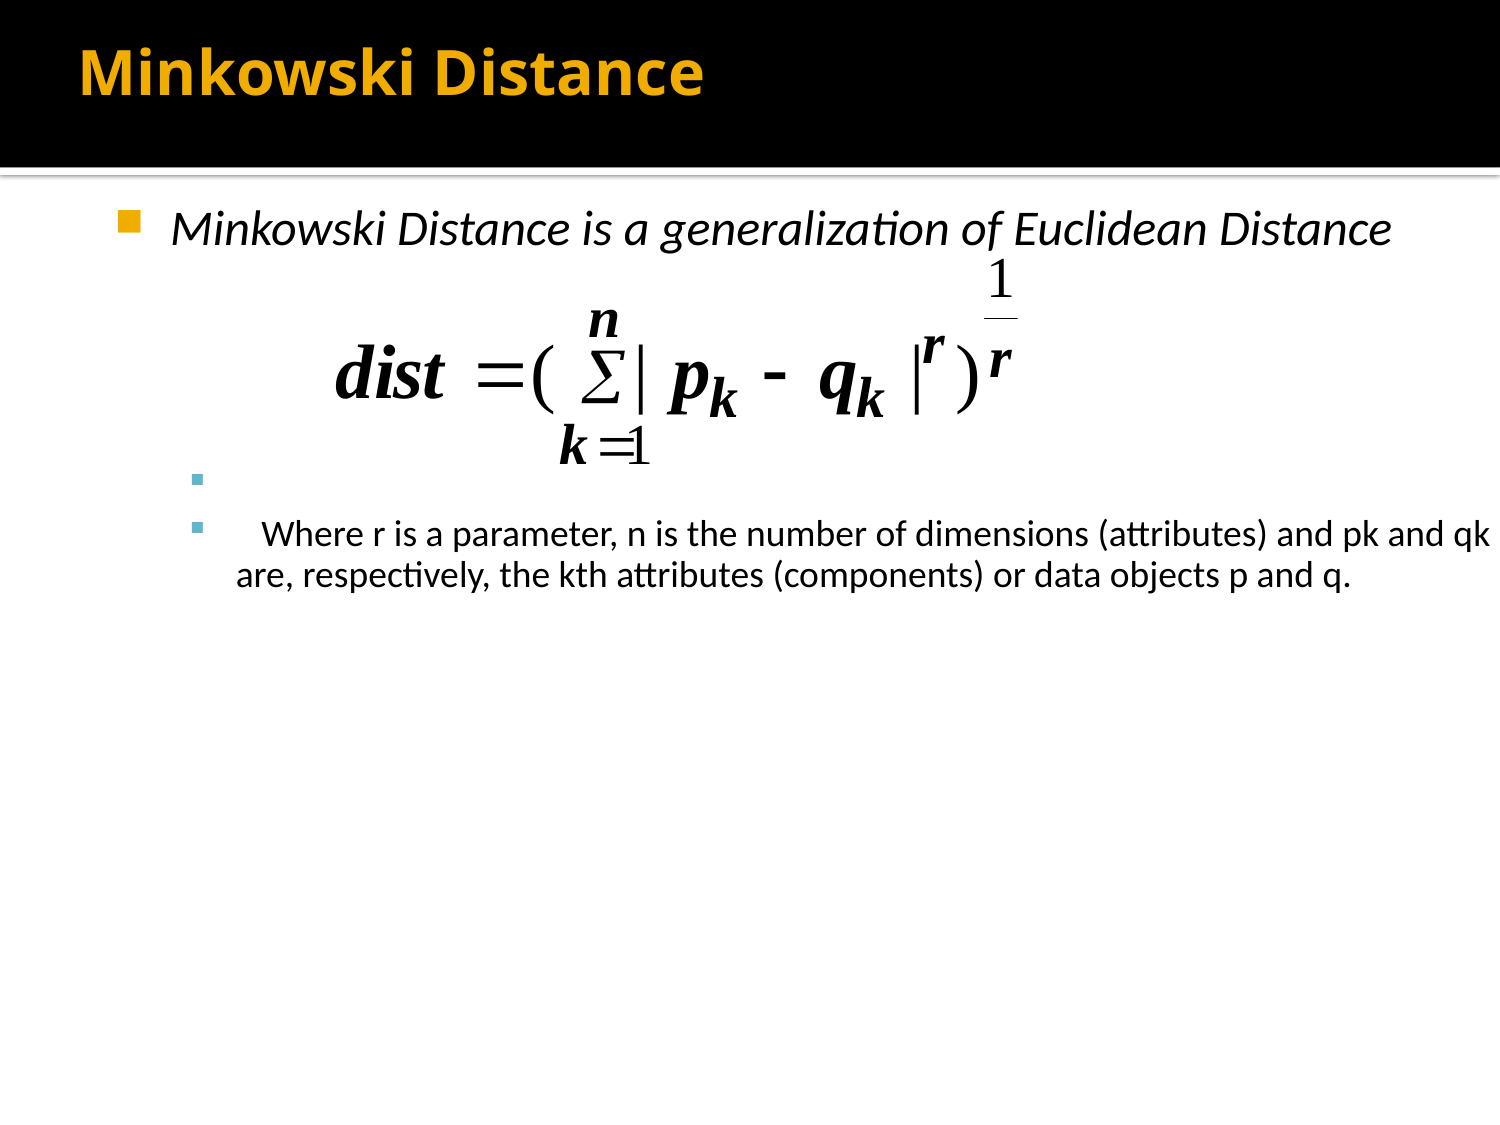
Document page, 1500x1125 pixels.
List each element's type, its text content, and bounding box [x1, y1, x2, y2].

list Minkowski Distance is a generalization of Euclidean Distance Where r is a parameter, n is the number of dimensions (attributes) and pk and qk are, respectively, the kth attributes (components) or data objects p and q. [104, 187, 1500, 775]
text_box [324, 237, 1033, 483]
title Minkowski Distance [62, 24, 1421, 116]
